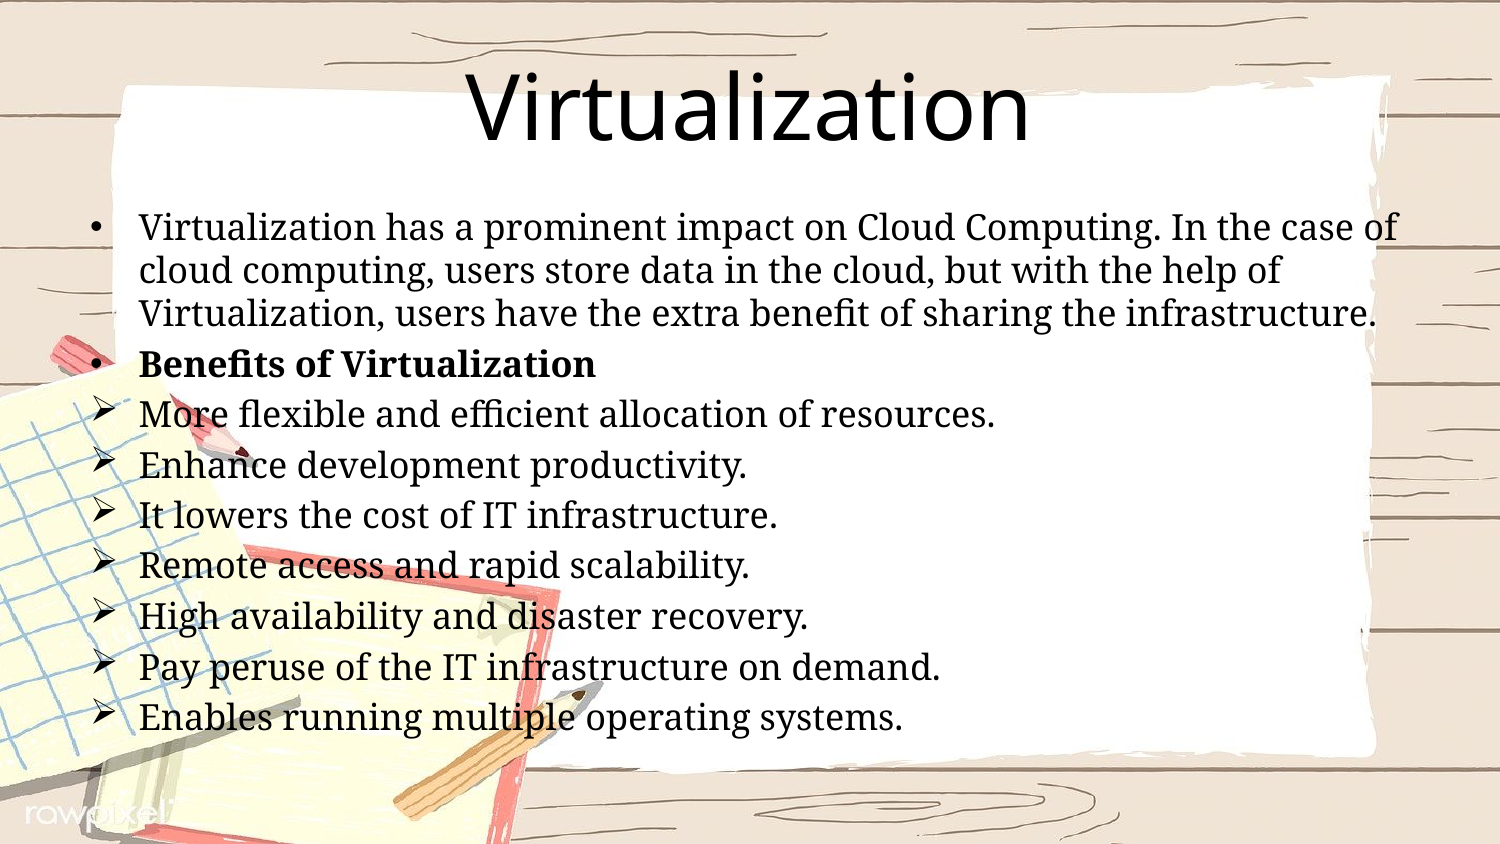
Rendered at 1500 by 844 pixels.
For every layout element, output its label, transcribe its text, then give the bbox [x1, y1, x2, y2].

title Virtualization [75, 33, 1425, 175]
list Virtualization has a prominent impact on Cloud Computing. In the case of cloud computing, users store data in the cloud, but with the help of Virtualization, users have the extra benefit of sharing the infrastructure. Benefits of Virtualization More flexible and efficient allocation of resources. Enhance development productivity. It lowers the cost of IT infrastructure. Remote access and rapid scalability. High availability and disaster recovery. Pay peruse of the IT infrastructure on demand. Enables running multiple operating systems. [75, 196, 1425, 754]
picture [0, 0, 1500, 844]
